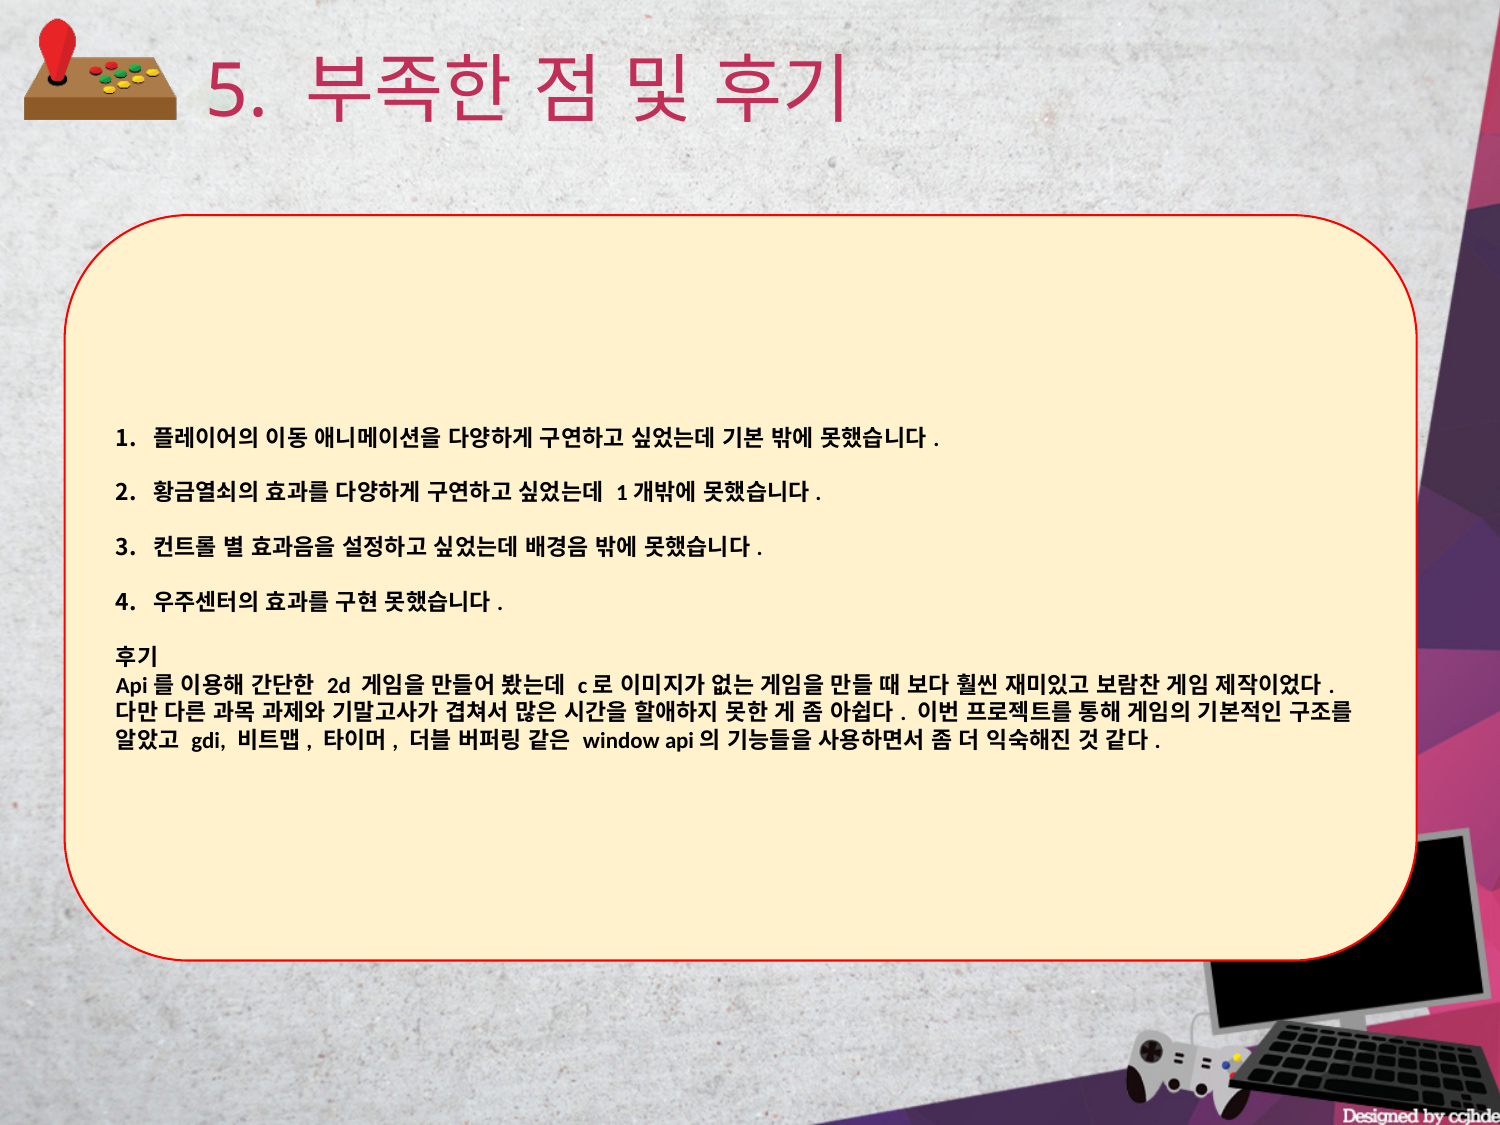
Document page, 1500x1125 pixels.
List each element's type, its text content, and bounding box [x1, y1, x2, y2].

text_box 플레이어의 이동 애니메이션을 다양하게 구연하고 싶었는데 기본 밖에 못했습니다. 황금열쇠의 효과를 다양하게 구연하고 싶었는데 1개밖에 못했습니다. 컨트롤 별 효과음을 설정하고 싶었는데 배경음 밖에 못했습니다. 우주센터의 효과를 구현 못했습니다. 후기 Api를 이용해 간단한 2d 게임을 만들어 봤는데 c로 이미지가 없는 게임을 만들 때 보다 훨씬 재미있고 보람찬 게임 제작이었다. 다만 다른 과목 과제와 기말고사가 겹쳐서 많은 시간을 할애하지 못한 게 좀 아쉽다. 이번 프로젝트를 통해 게임의 기본적인 구조를 알았고 gdi, 비트맵, 타이머, 더블 버퍼링 같은 window api의 기능들을 사용하면서 좀 더 익숙해진 것 같다. [63, 214, 1418, 962]
picture [0, 0, 1500, 1125]
text_box 5. 부족한 점 및 후기 [190, 33, 1005, 139]
